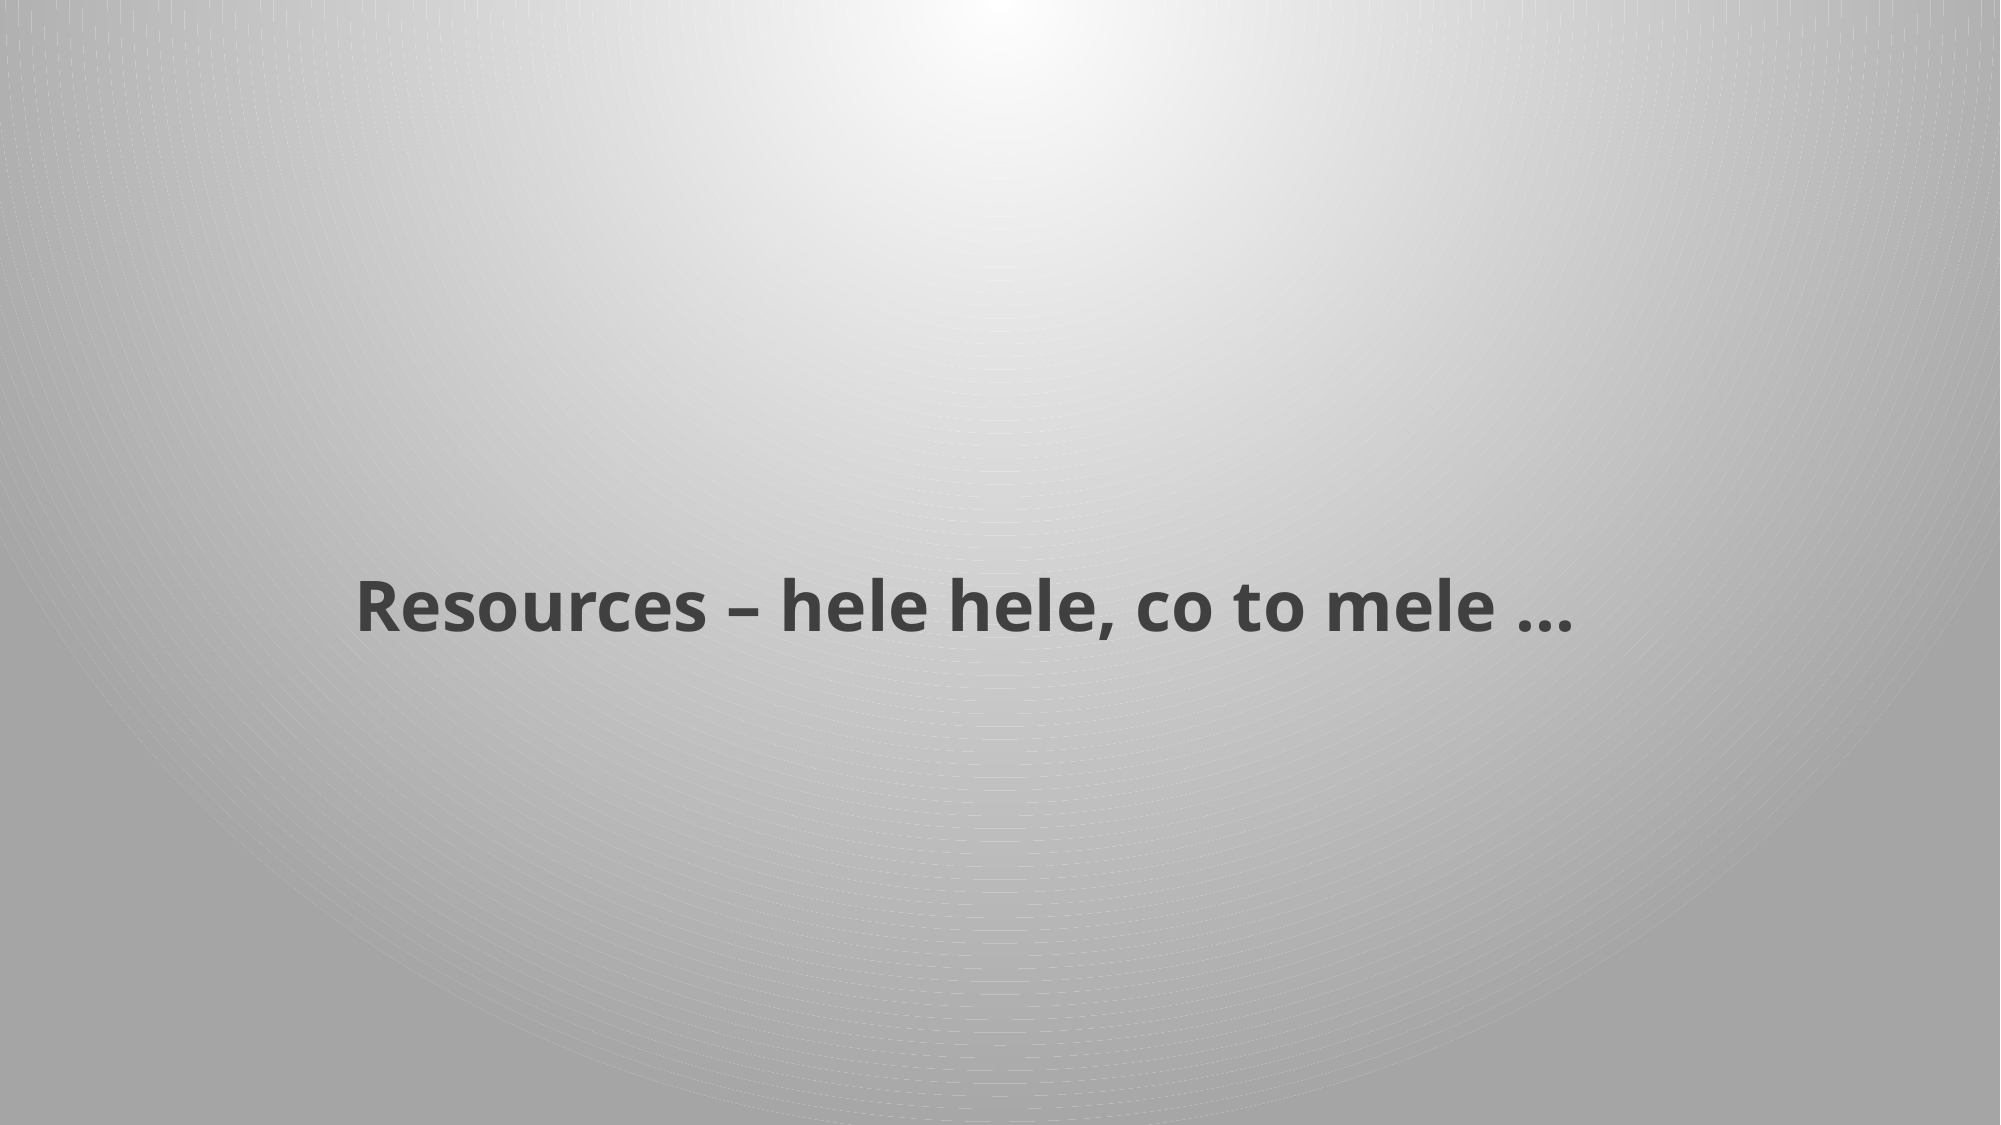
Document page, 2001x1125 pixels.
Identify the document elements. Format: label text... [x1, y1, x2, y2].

title Resources – hele hele, co to mele ... [112, 562, 1838, 655]
